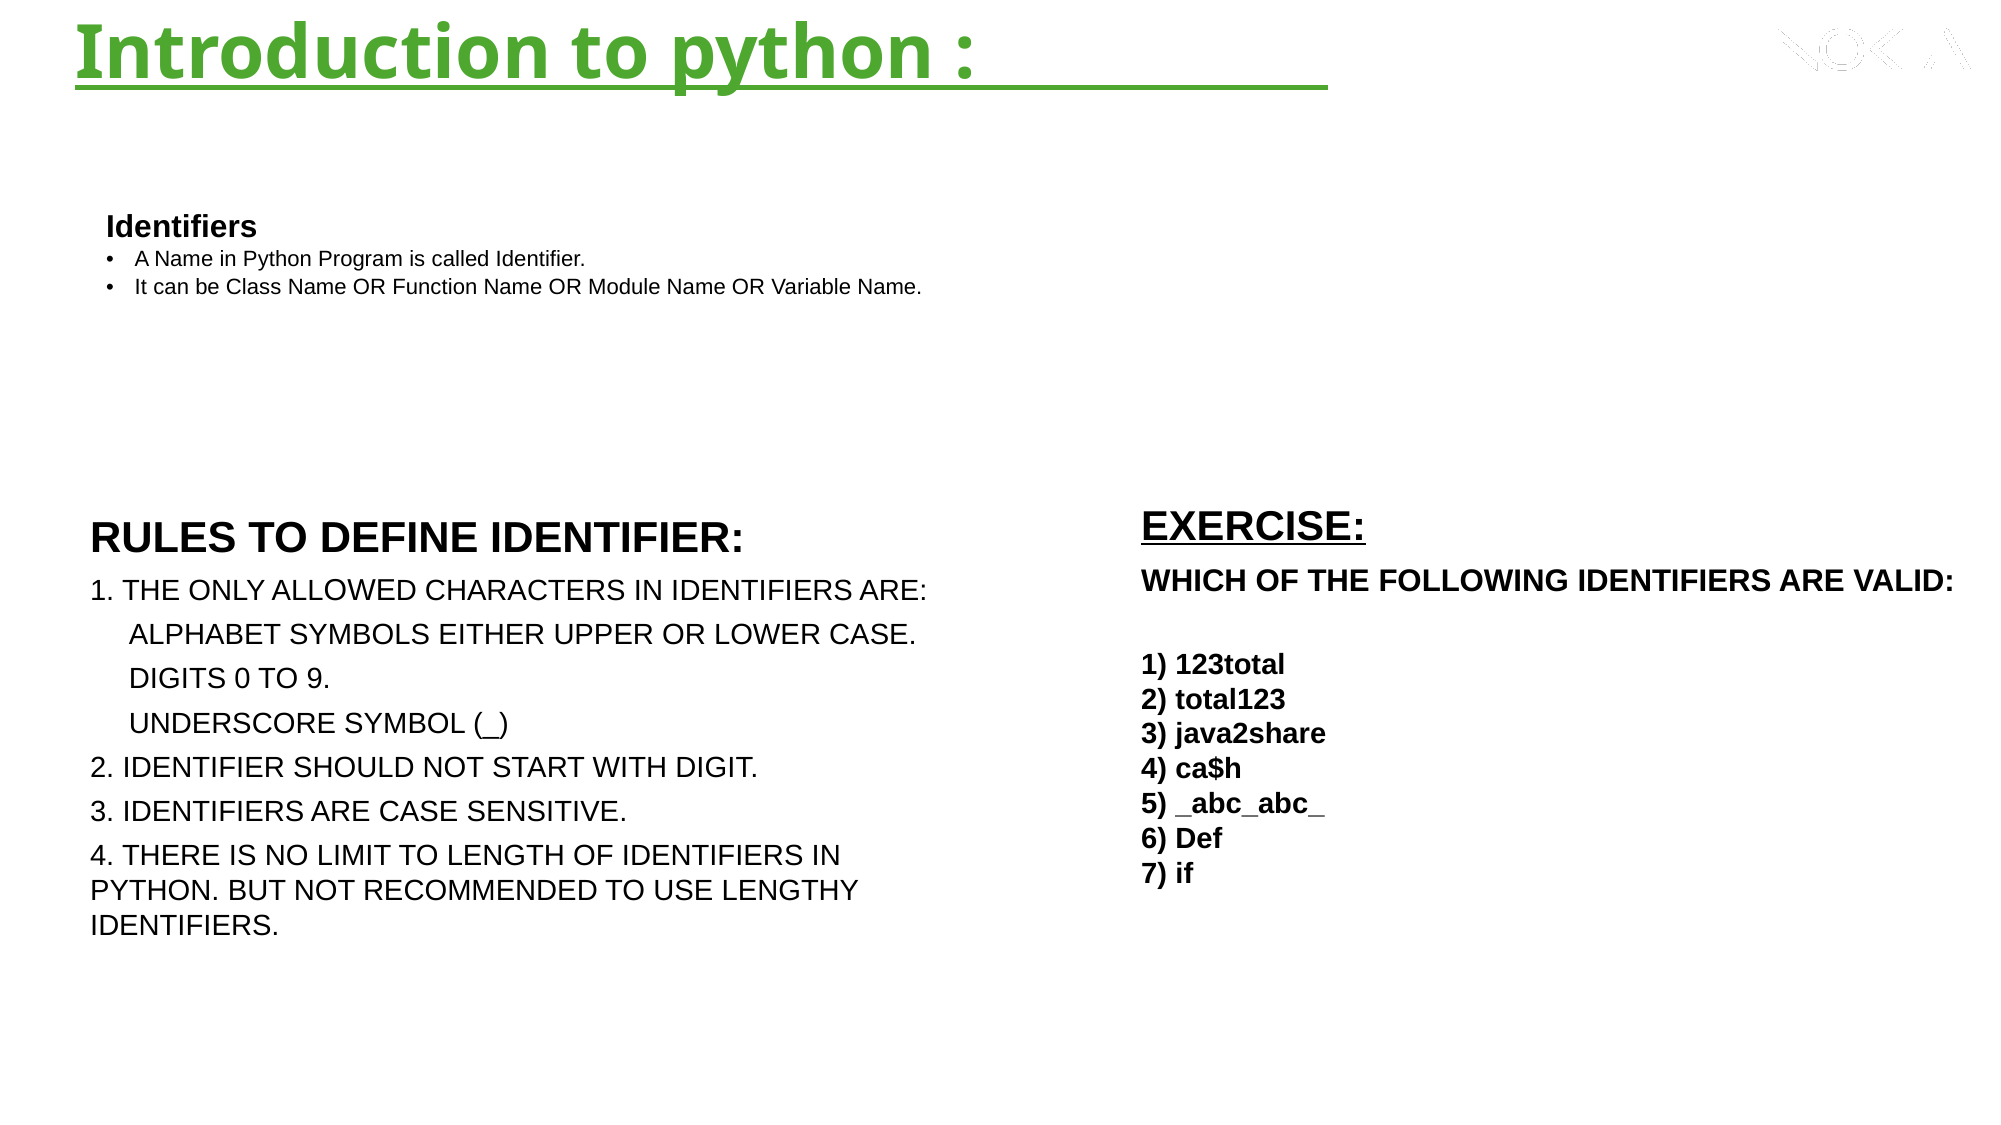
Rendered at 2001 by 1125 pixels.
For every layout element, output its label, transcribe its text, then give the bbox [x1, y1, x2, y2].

text_box Exercise: Which of the following identifiers are valid: 1) 123total 2) total123 3) java2share 4) ca$h 5) _abc_abc_ 6) Def 7) if [1126, 493, 2000, 950]
list Identifiers A Name in Python Program is called Identifier. It can be Class Name OR Function Name OR Module Name OR Variable Name. [91, 152, 1957, 320]
text_box Rules to define Identifier: 1. The only allowed characters in Identifiers are: Alphabet symbols either upper or lower case. Digits 0 to 9. Underscore symbol (_) 2. Identifier should not start with digit. 3. Identifiers are case sensitive. 4. There is no limit to length of identifiers in python. But not recommended to use lengthy identifiers. [74, 493, 981, 960]
title Introduction to python : [75, 14, 1728, 128]
picture [1776, 26, 1972, 72]
